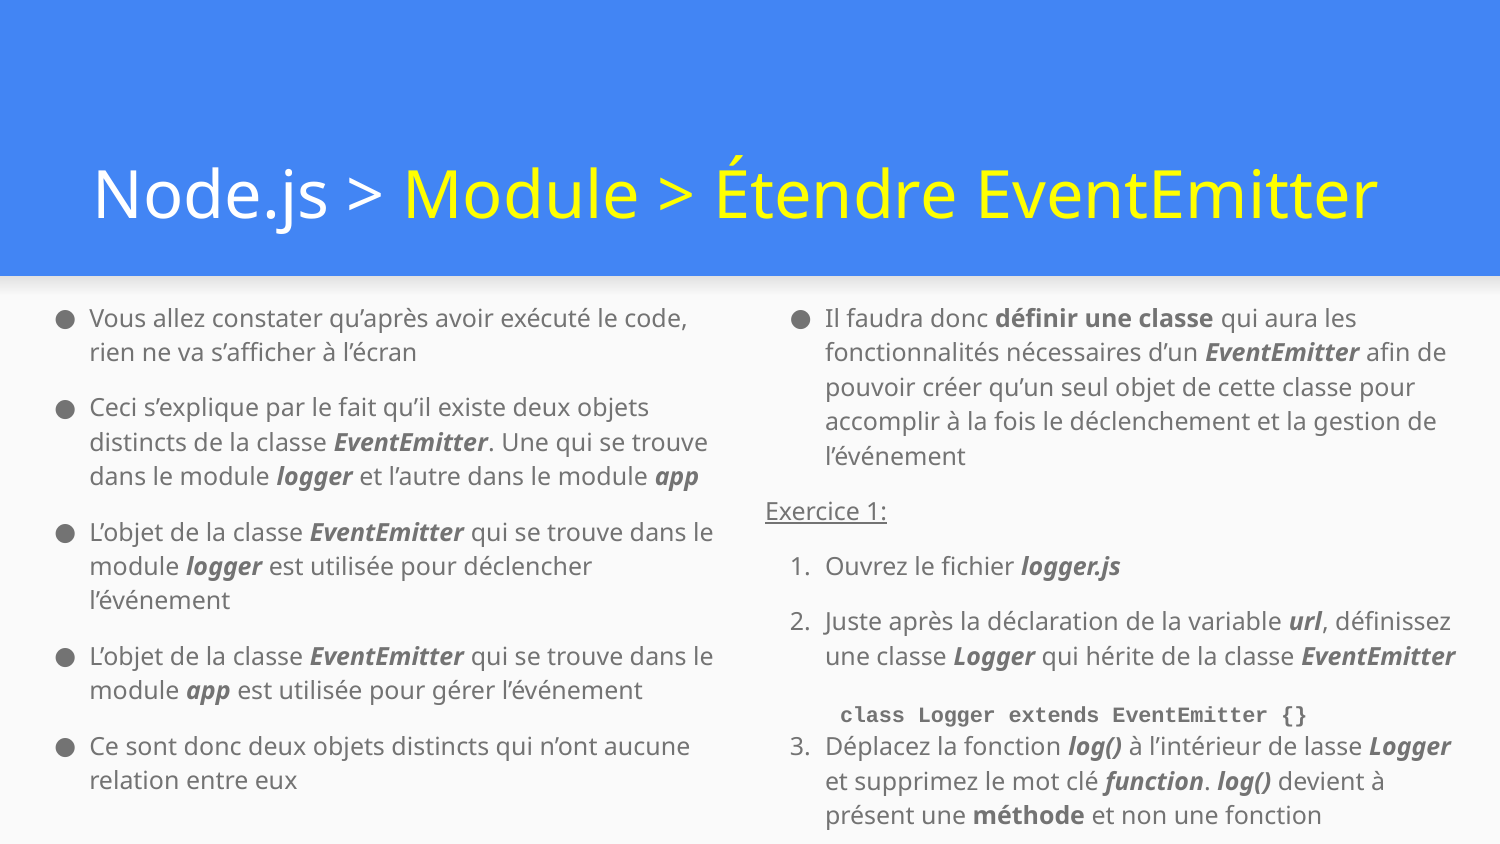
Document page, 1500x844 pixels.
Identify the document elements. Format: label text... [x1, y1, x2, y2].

list Vous allez constater qu’après avoir exécuté le code, rien ne va s’afficher à l’écran Ceci s’explique par le fait qu’il existe deux objets distincts de la classe EventEmitter. Une qui se trouve dans le module logger et l’autre dans le module app L’objet de la classe EventEmitter qui se trouve dans le module logger est utilisée pour déclencher l’événement L’objet de la classe EventEmitter qui se trouve dans le module app est utilisée pour gérer l’événement Ce sont donc deux objets distincts qui n’ont aucune relation entre eux [14, 282, 750, 844]
list Il faudra donc définir une classe qui aura les fonctionnalités nécessaires d’un EventEmitter afin de pouvoir créer qu’un seul objet de cette classe pour accomplir à la fois le déclenchement et la gestion de l’événement Exercice 1: Ouvrez le fichier logger.js Juste après la déclaration de la variable url, définissez une classe Logger qui hérite de la classe EventEmitter class Logger extends EventEmitter {} Déplacez la fonction log() à l’intérieur de lasse Logger et supprimez le mot clé function. log() devient à présent une méthode et non une fonction [750, 282, 1482, 844]
title Node.js > Module > Étendre EventEmitter [77, 121, 1427, 248]
